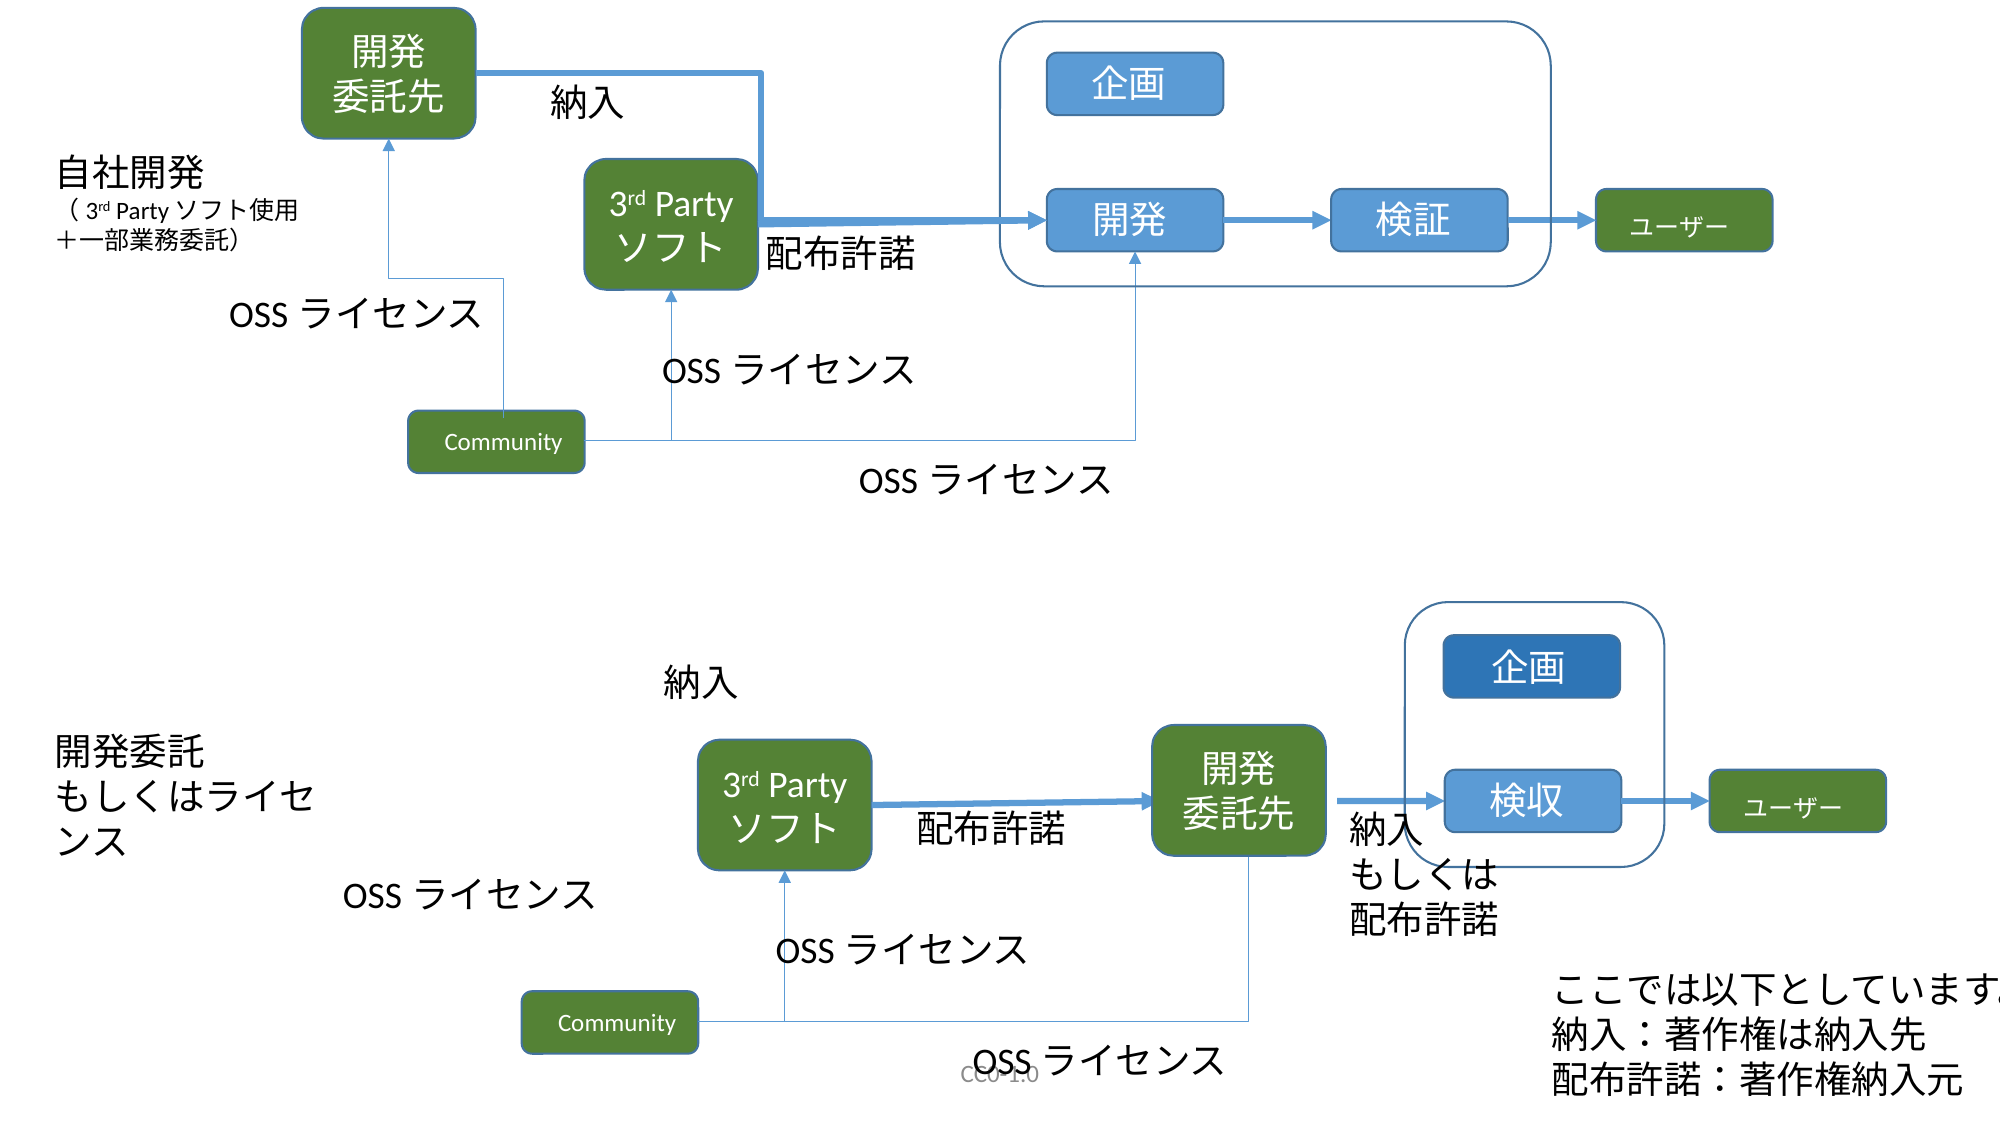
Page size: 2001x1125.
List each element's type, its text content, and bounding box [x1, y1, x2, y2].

text_box 3rd Party ソフト [586, 221, 757, 251]
text_box 配布許諾 [901, 806, 1082, 832]
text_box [697, 870, 785, 1022]
text_box 配布許諾 [751, 222, 931, 251]
text_box 開発 委託先 [300, 6, 477, 140]
text_box [1708, 768, 1888, 834]
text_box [758, 221, 1047, 225]
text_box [697, 832, 1249, 1022]
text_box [475, 73, 1047, 221]
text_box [584, 289, 672, 441]
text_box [871, 800, 1161, 806]
text_box OSSライセンス [328, 863, 613, 924]
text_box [586, 251, 1136, 441]
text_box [306, 220, 586, 336]
text_box ユーザー [1612, 204, 1747, 249]
text_box OSSライセンス [844, 448, 1129, 509]
text_box Community [536, 998, 698, 1044]
text_box OSSライセンス [957, 1029, 1243, 1089]
text_box 納入 もしくは 配布許諾 [1334, 798, 1515, 948]
text_box [407, 409, 586, 475]
footer CC0-1.0 [762, 1042, 1238, 1103]
text_box 納入 [649, 651, 754, 712]
text_box [998, 20, 1552, 288]
text_box 開発委託 もしくはライセンス [39, 720, 357, 871]
text_box ここでは以下としています。 納入：著作権は納入先 配布許諾：著作権納入元 [1537, 958, 2000, 1109]
text_box OSSライセンス [214, 282, 499, 343]
text_box [1594, 187, 1774, 253]
text_box [520, 990, 700, 1055]
text_box 自社開発 （3rd Partyソフト使用 ＋一部業務委託） [39, 141, 364, 262]
text_box [1403, 601, 1666, 869]
text_box Community [423, 418, 585, 463]
text_box ユーザー [1726, 784, 1861, 830]
text_box 3rd Party ソフト [696, 738, 873, 850]
text_box 開発 委託先 [1151, 723, 1327, 857]
